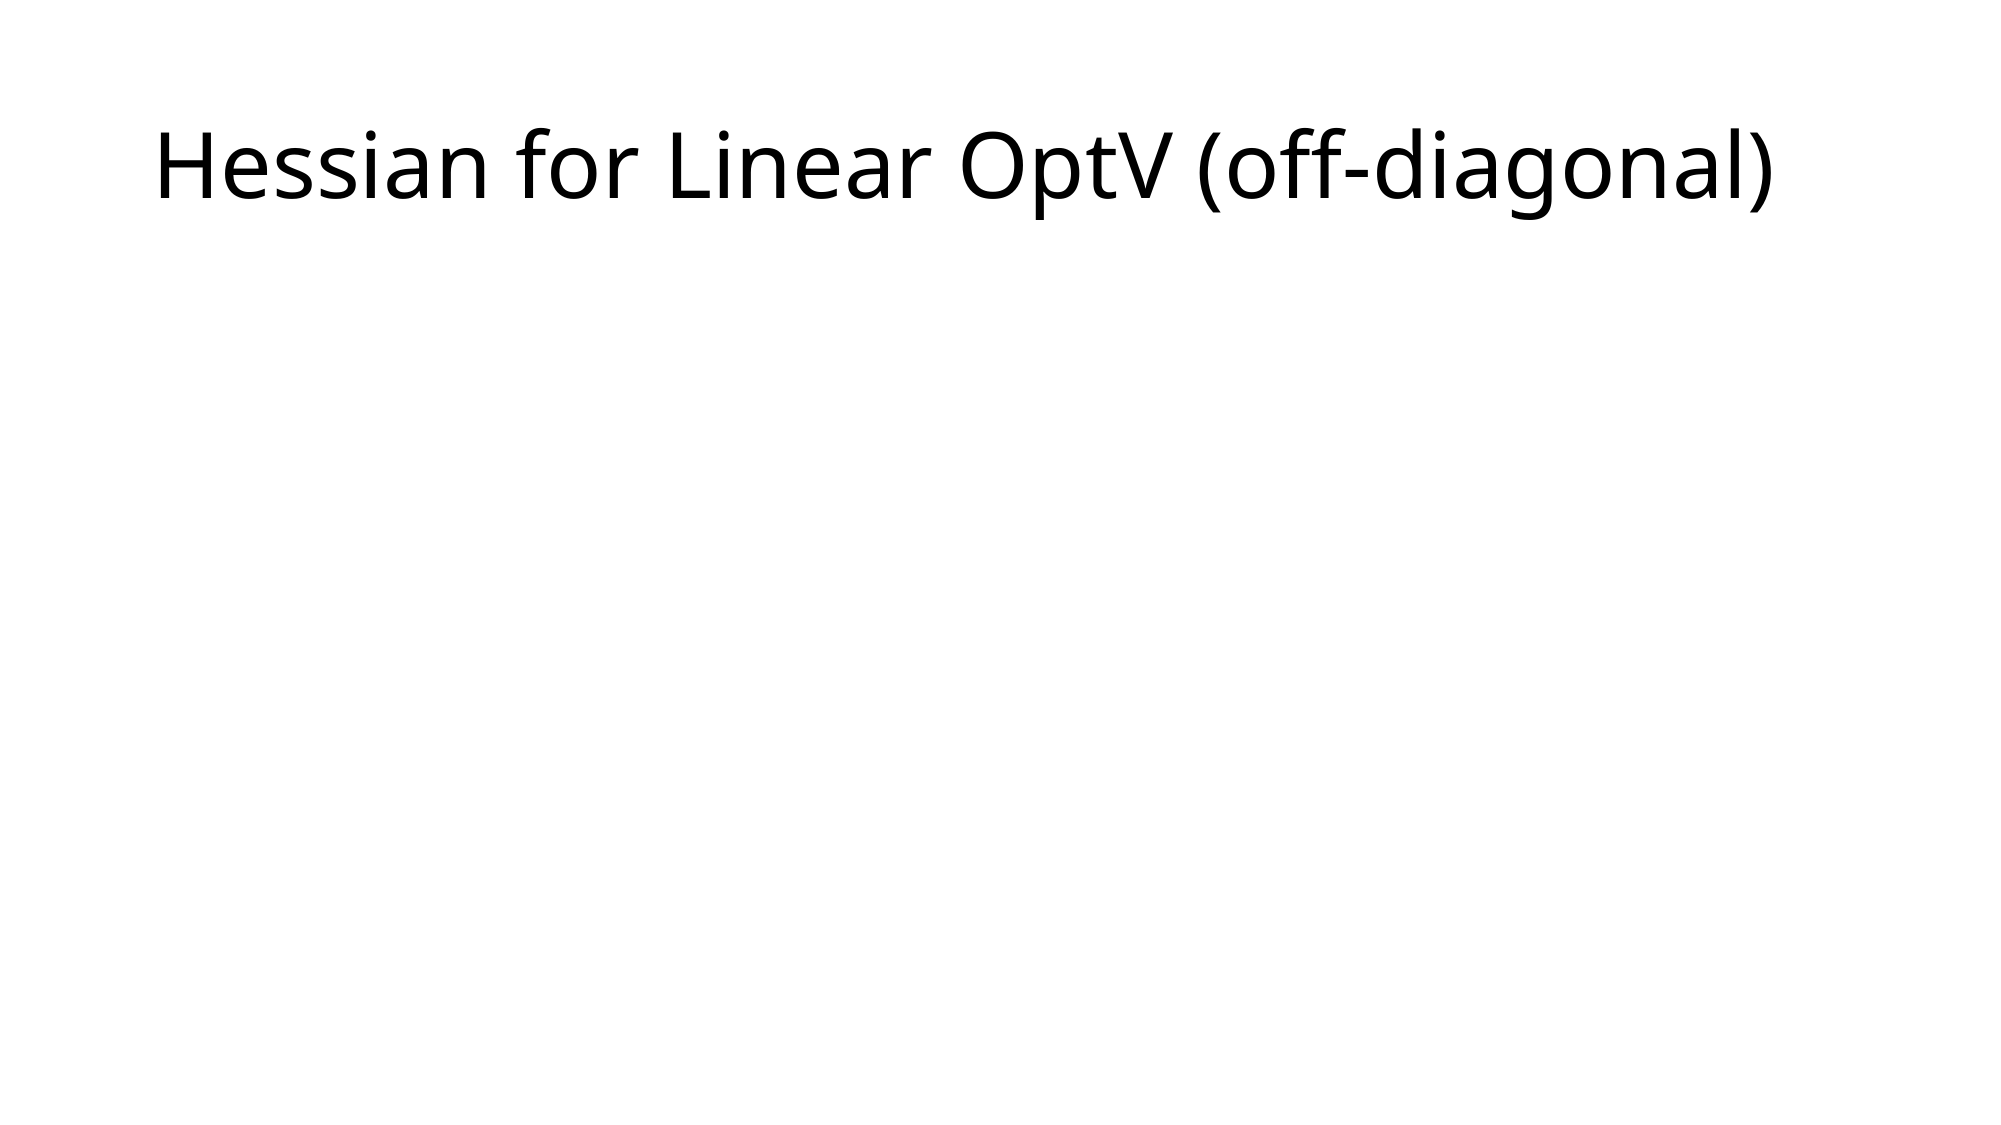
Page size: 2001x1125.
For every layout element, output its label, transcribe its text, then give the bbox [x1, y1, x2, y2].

title Hessian for Linear OptV (off-diagonal) [137, 59, 1863, 278]
